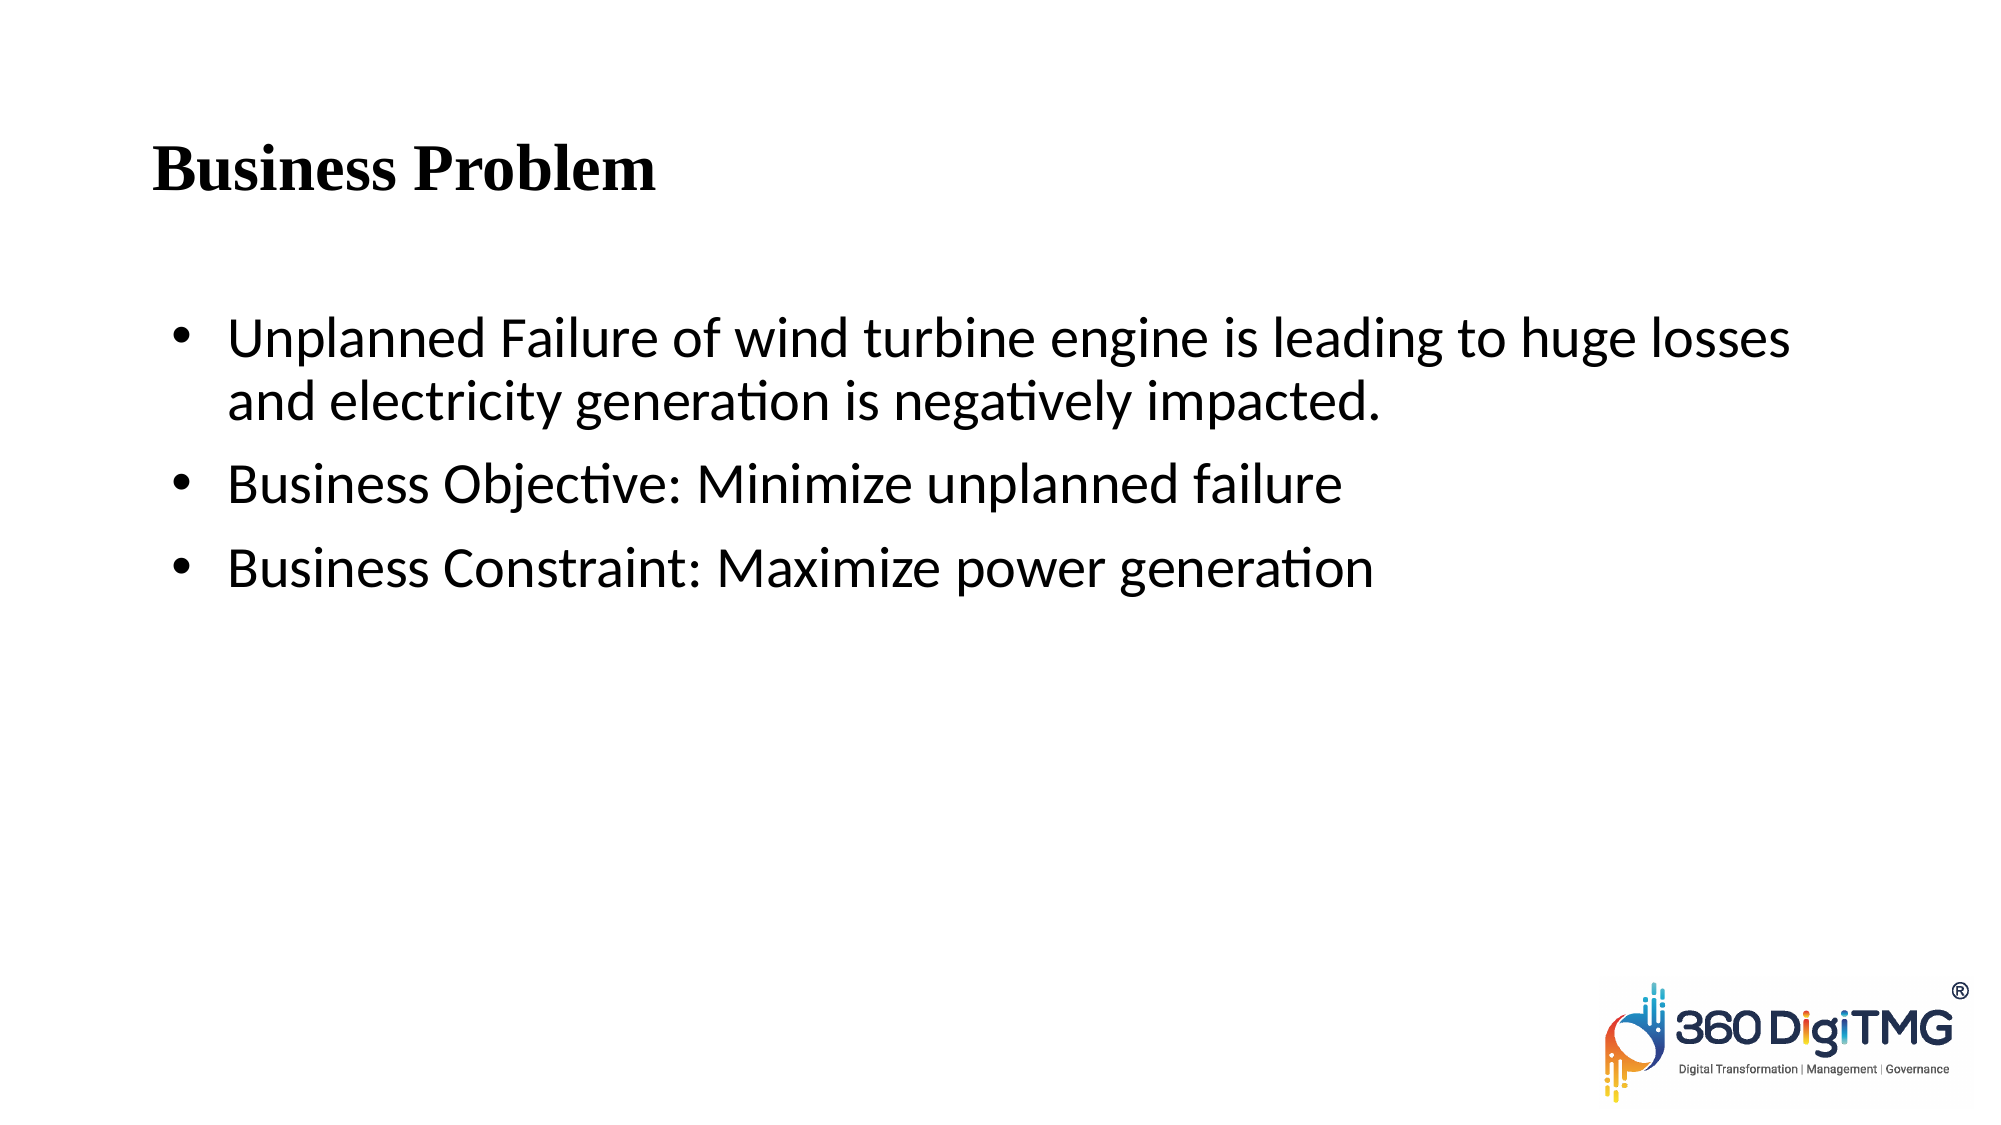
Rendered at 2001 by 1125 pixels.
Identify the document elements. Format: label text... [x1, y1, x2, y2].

title Business Problem [137, 67, 1863, 271]
list Unplanned Failure of wind turbine engine is leading to huge losses and electricity generation is negatively impacted. Business Objective: Minimize unplanned failure Business Constraint: Maximize power generation [137, 299, 1863, 1014]
picture [1599, 976, 1974, 1110]
